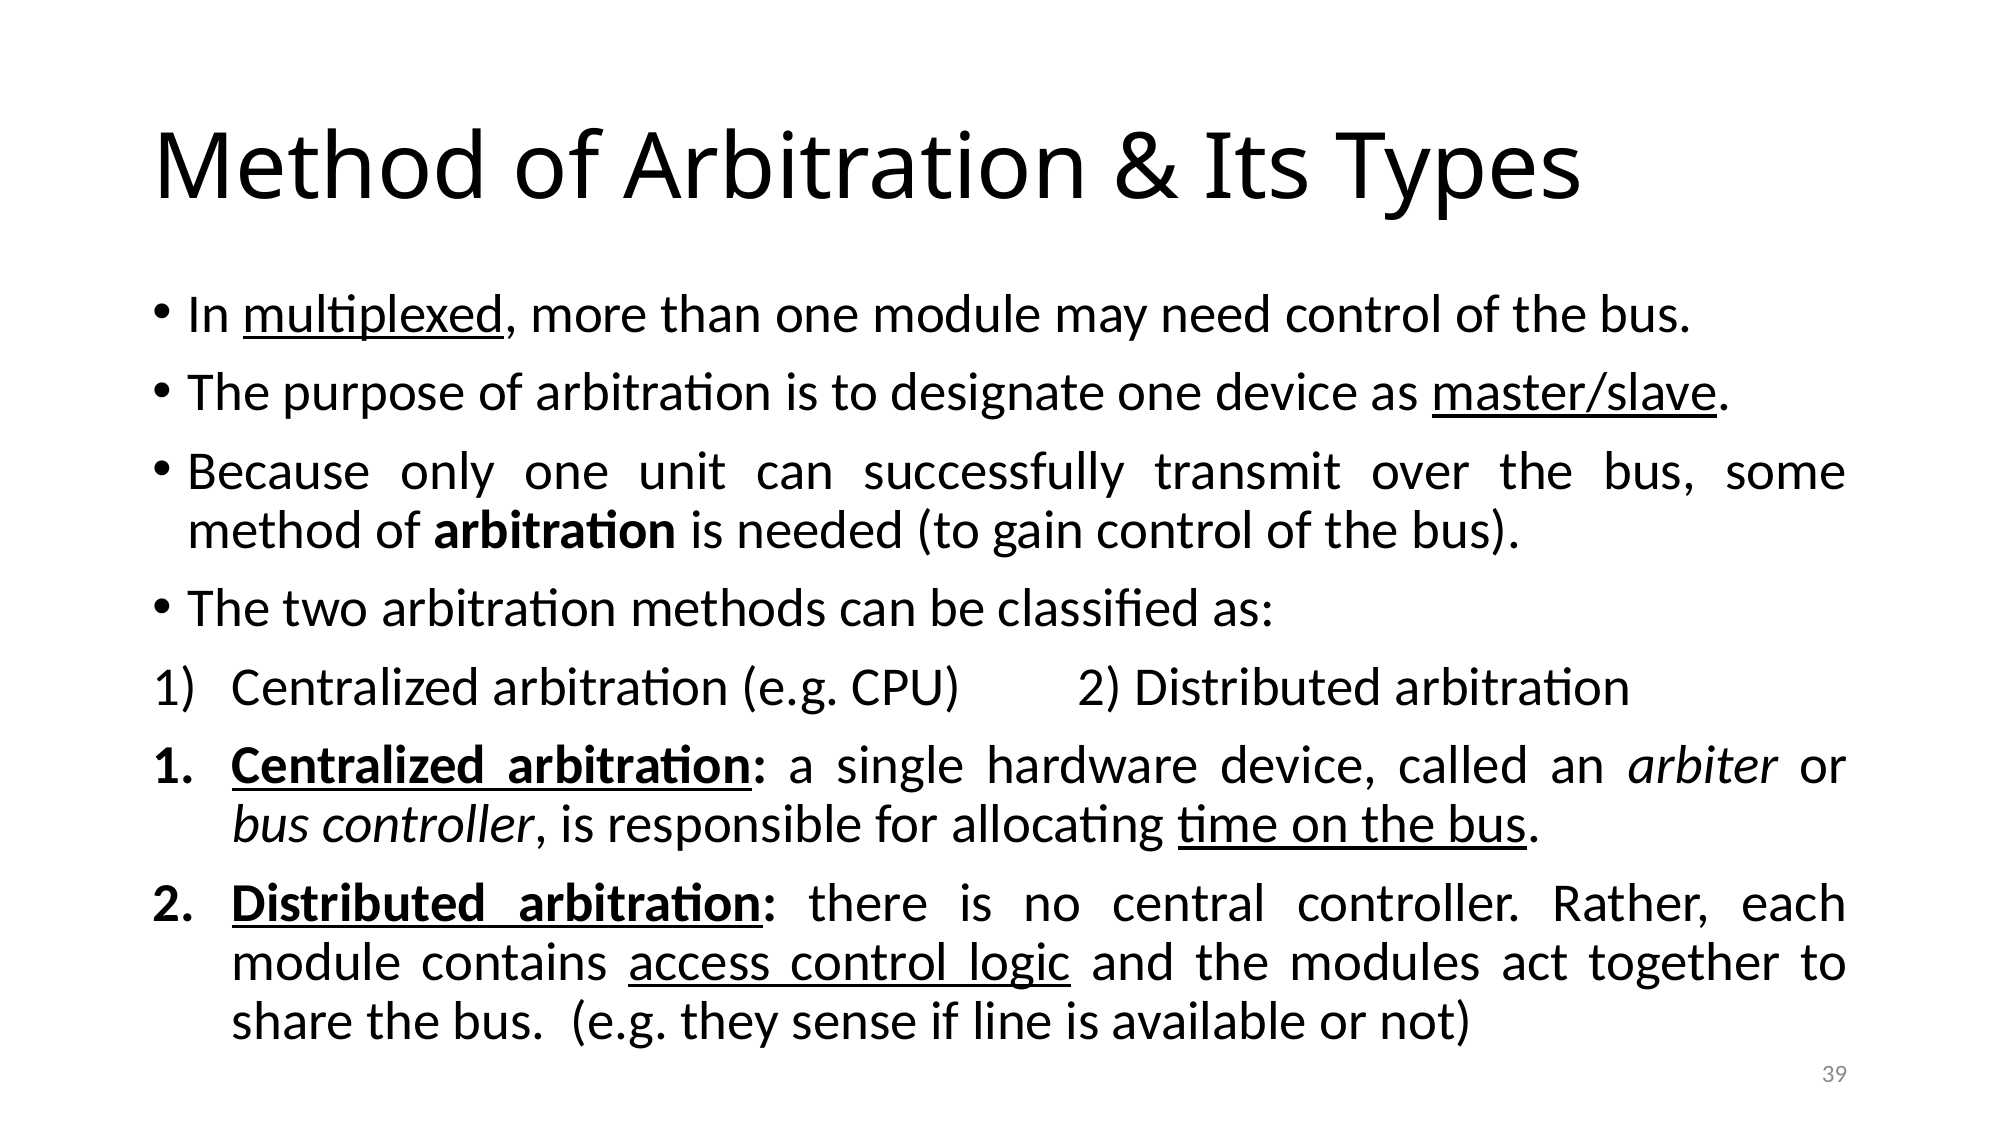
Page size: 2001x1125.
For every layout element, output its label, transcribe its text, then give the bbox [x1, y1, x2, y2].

list In multiplexed, more than one module may need control of the bus. The purpose of arbitration is to designate one device as master/slave. Because only one unit can successfully transmit over the bus, some method of arbitration is needed (to gain control of the bus). The two arbitration methods can be classified as: Centralized arbitration (e.g. CPU) 2) Distributed arbitration Centralized arbitration: a single hardware device, called an arbiter or bus controller, is responsible for allocating time on the bus. Distributed arbitration: there is no central controller. Rather, each module contains access control logic and the modules act together to share the bus. (e.g. they sense if line is available or not) [137, 277, 1863, 1075]
title Method of Arbitration & Its Types [137, 59, 1863, 277]
slide_number 39 [1412, 1042, 1863, 1103]
